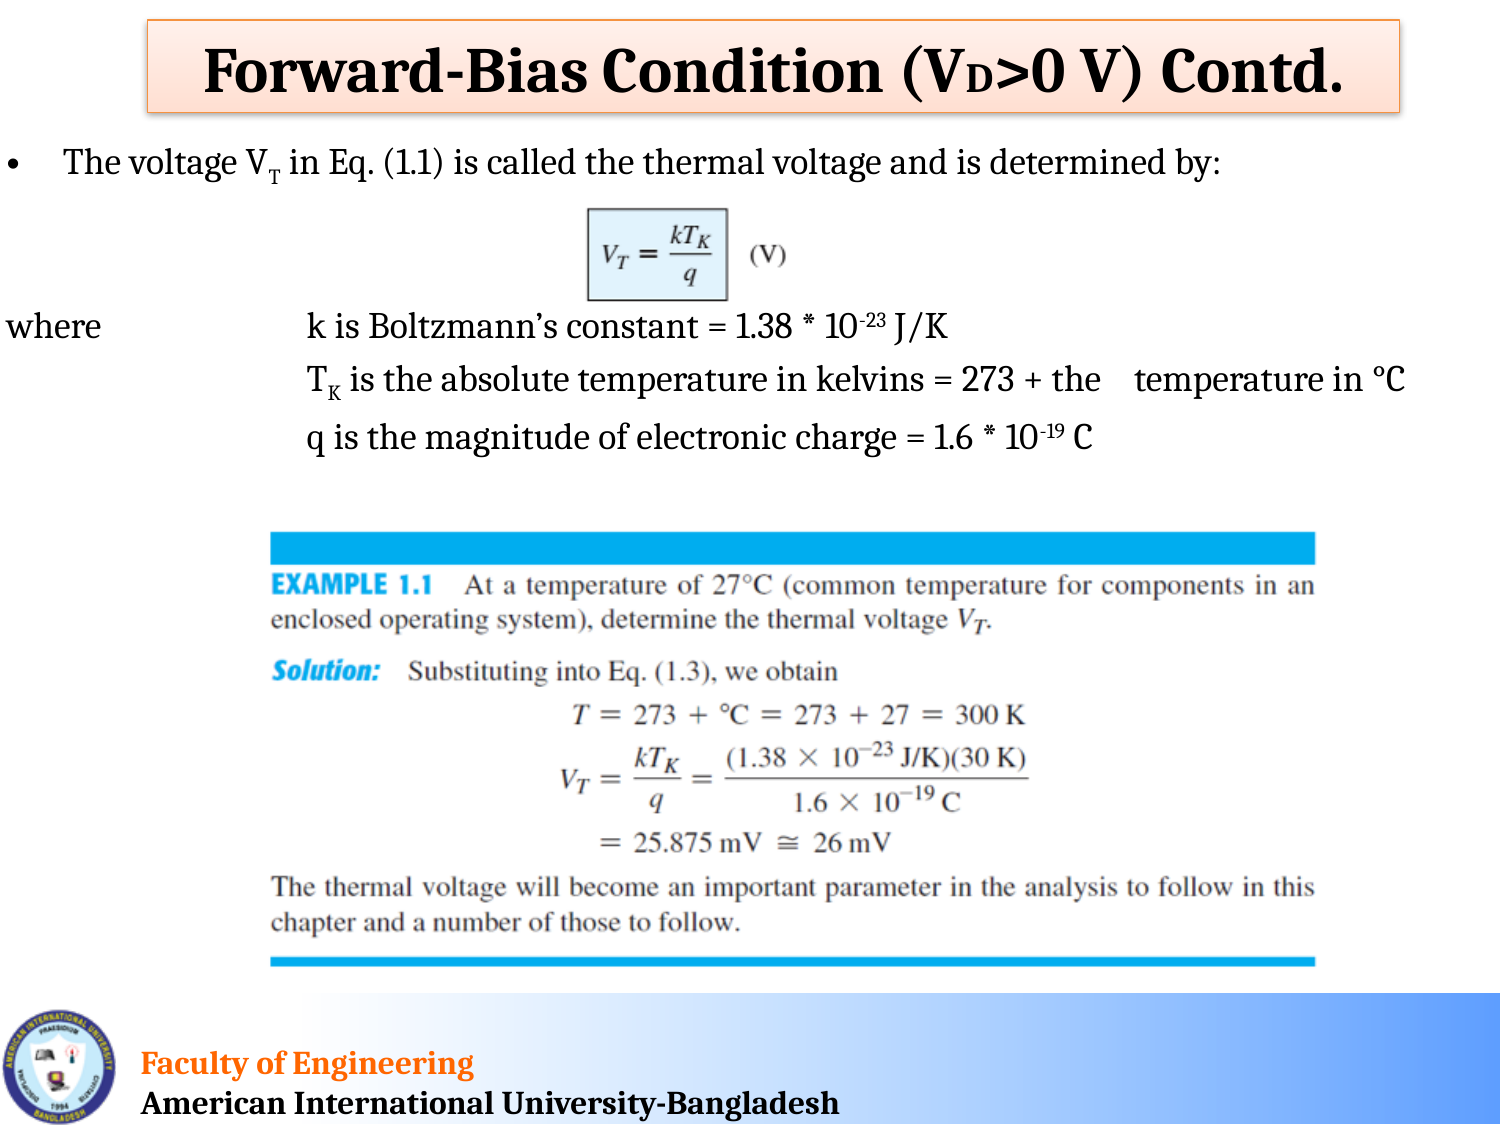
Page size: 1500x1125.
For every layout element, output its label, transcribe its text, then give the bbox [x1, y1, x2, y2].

list The voltage VT in Eq. (1.1) is called the thermal voltage and is determined by: where k is Boltzmann’s constant = 1.38 * 10-23 J/K TK is the absolute temperature in kelvins = 273 + the temperature in °C q is the magnitude of electronic charge = 1.6 * 10-19 C [0, 130, 1482, 473]
picture [582, 202, 790, 303]
picture [222, 514, 1334, 984]
picture [0, 1007, 119, 1125]
text_box Forward-Bias Condition (VD>0 V) Contd. [147, 19, 1400, 113]
